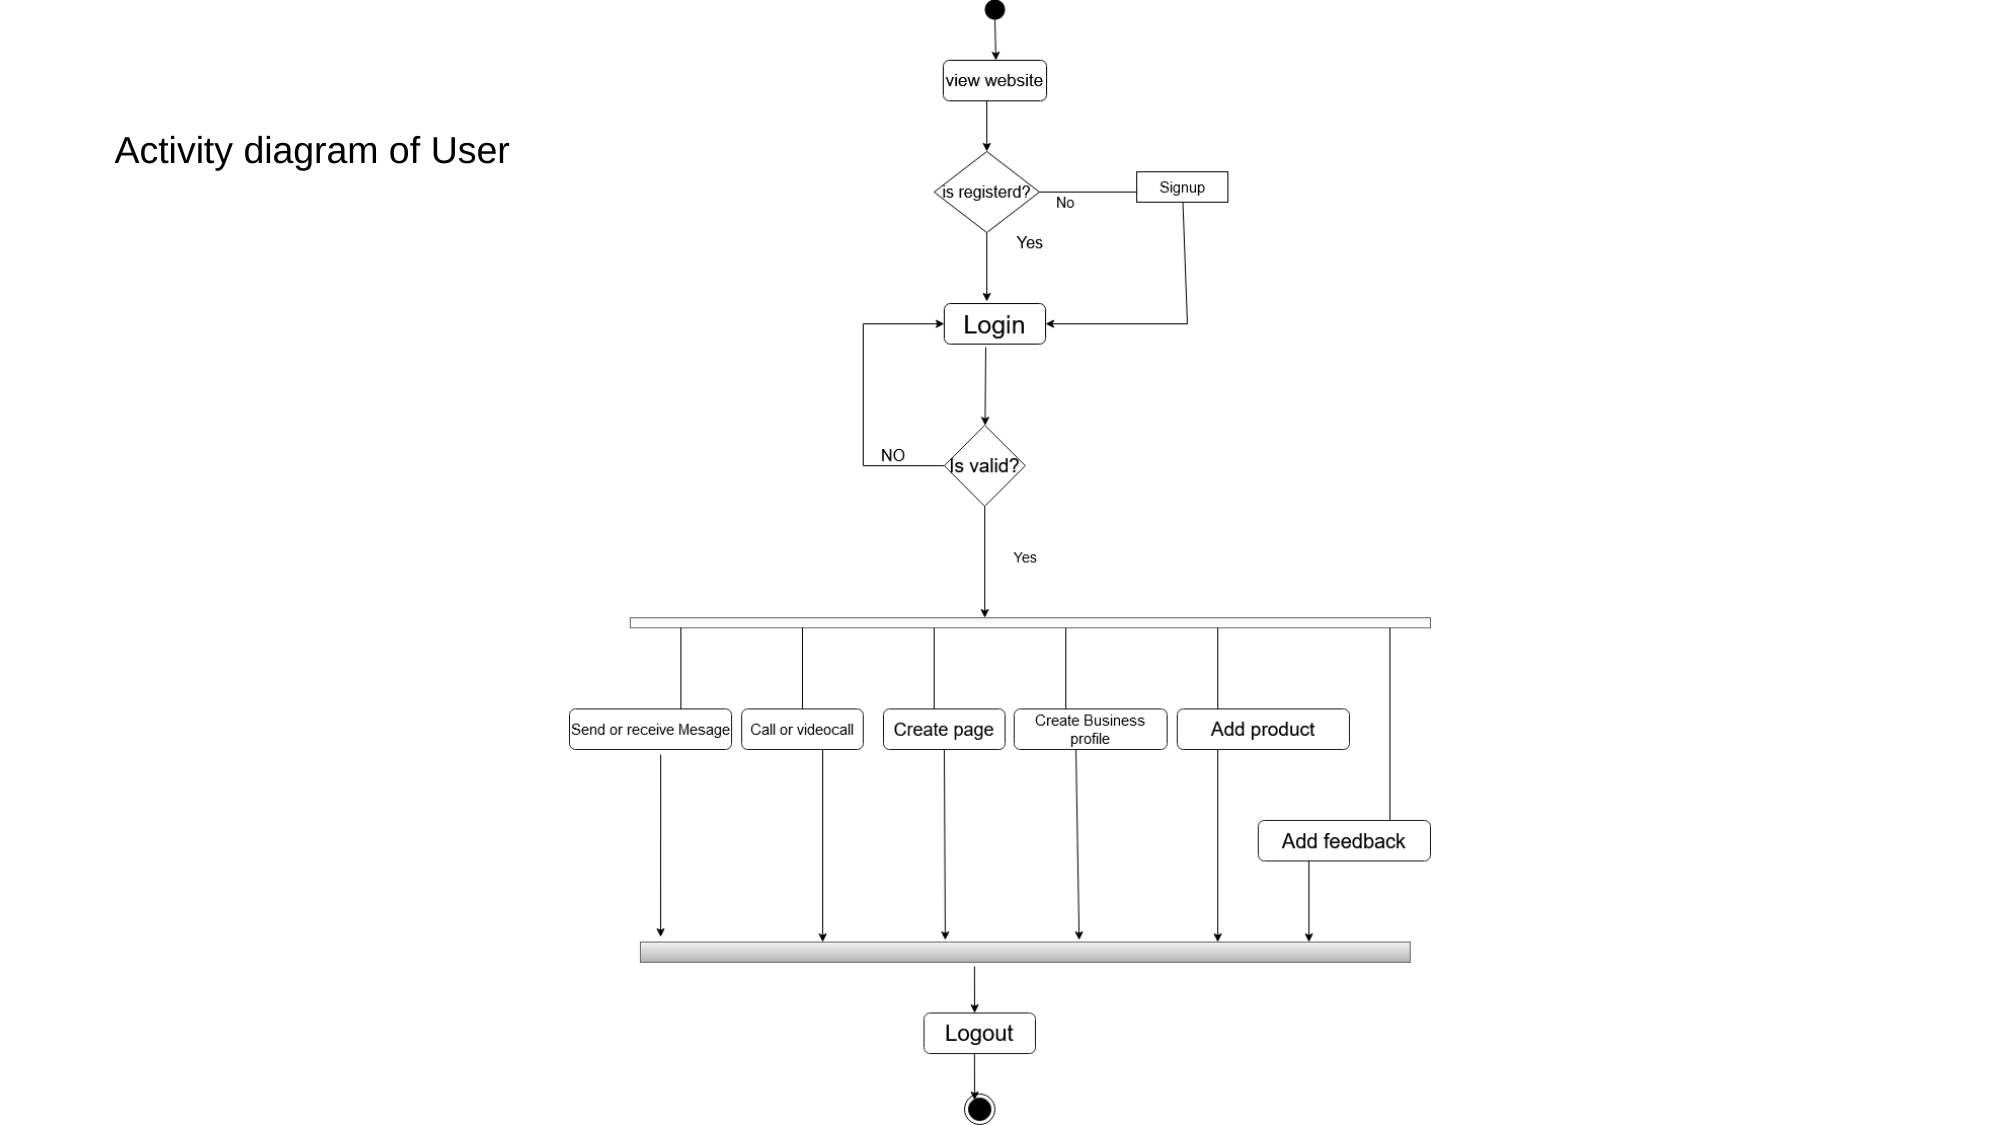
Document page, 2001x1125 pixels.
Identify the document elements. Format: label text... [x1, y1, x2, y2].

text_box Activity diagram of User [99, 119, 563, 179]
picture [568, 0, 1431, 1125]
